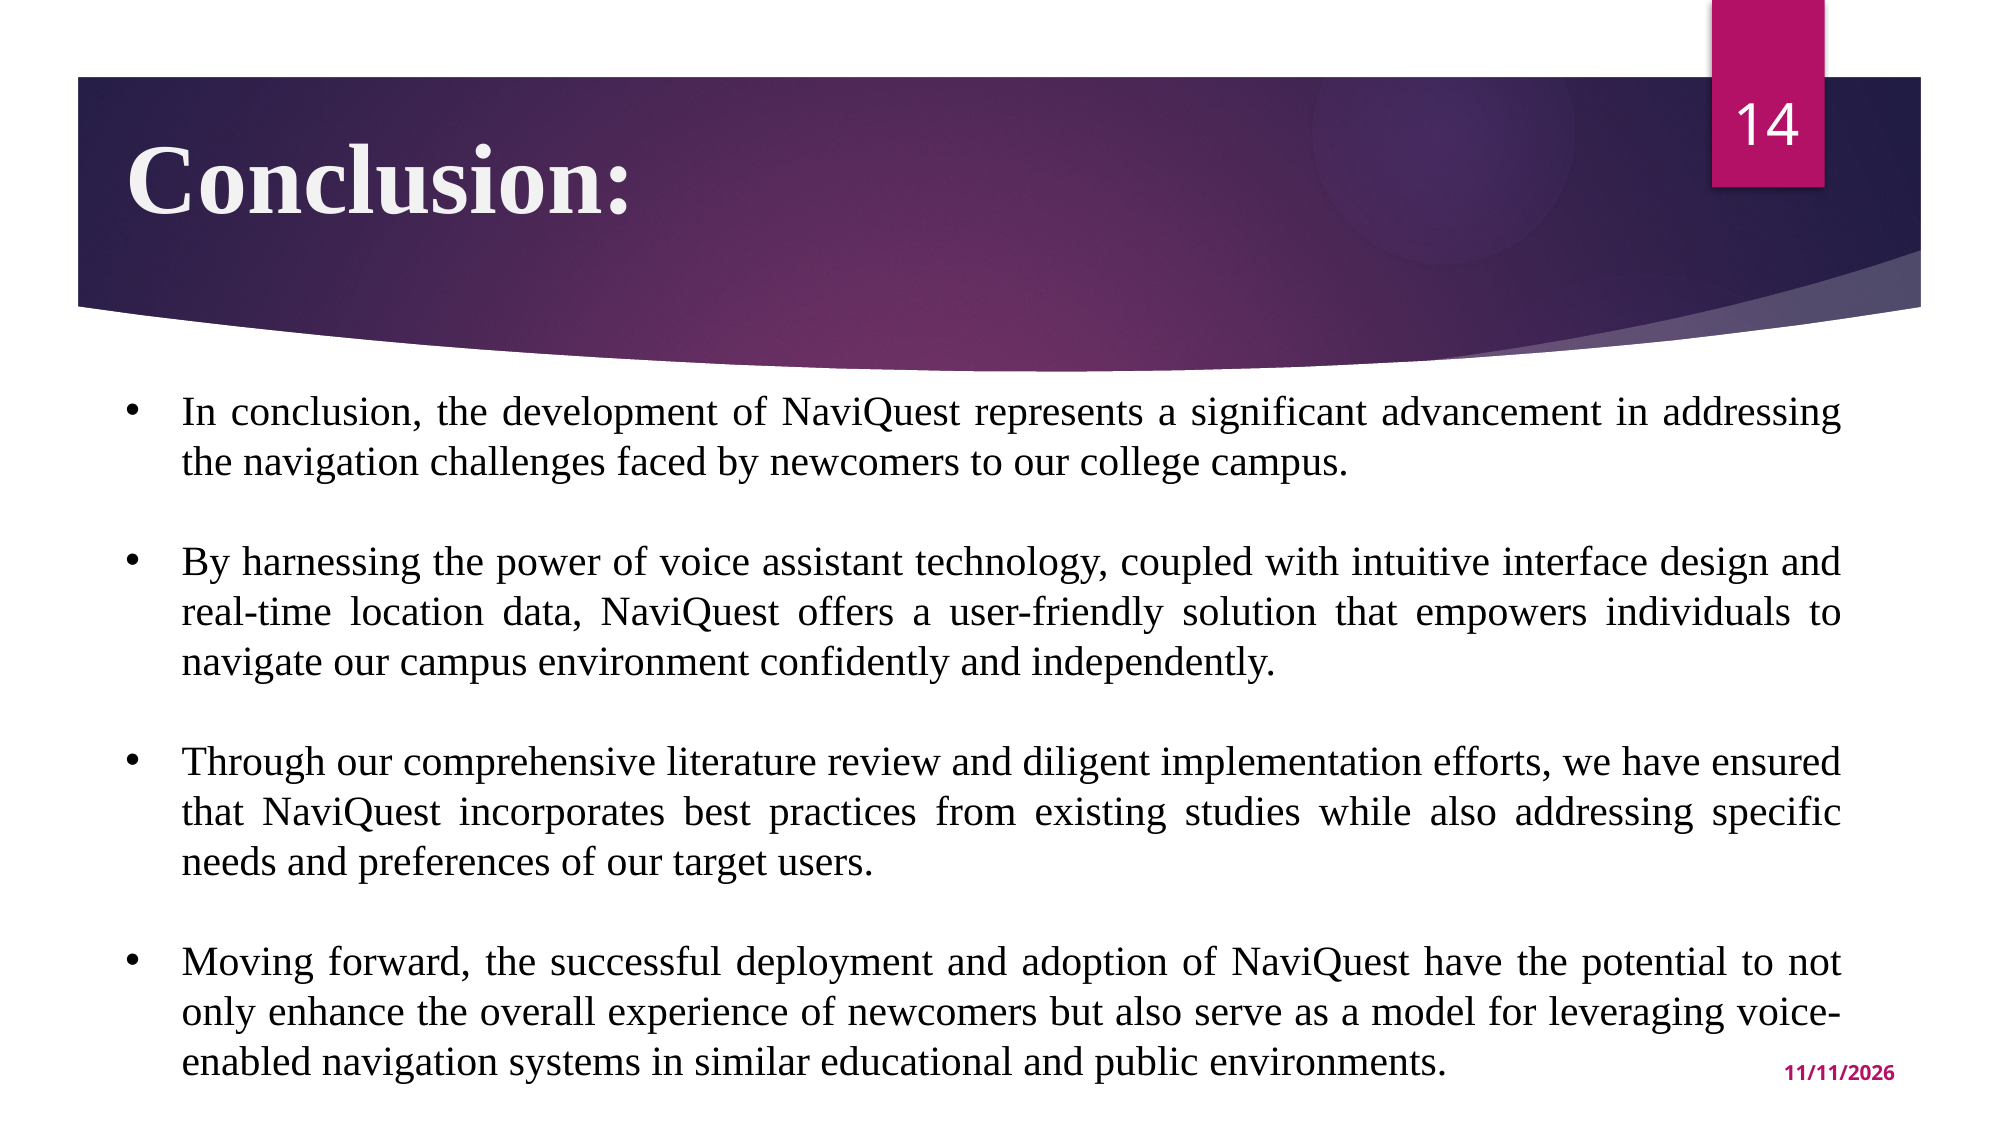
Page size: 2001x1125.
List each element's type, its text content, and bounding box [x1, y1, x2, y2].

slide_number 14 [1698, 48, 1836, 175]
text_box In conclusion, the development of NaviQuest represents a significant advancement in addressing the navigation challenges faced by newcomers to our college campus. By harnessing the power of voice assistant technology, coupled with intuitive interface design and real-time location data, NaviQuest offers a user-friendly solution that empowers individuals to navigate our campus environment confidently and independently. Through our comprehensive literature review and diligent implementation efforts, we have ensured that NaviQuest incorporates best practices from existing studies while also addressing specific needs and preferences of our target users. Moving forward, the successful deployment and adoption of NaviQuest have the potential to not only enhance the overall experience of newcomers but also serve as a model for leveraging voice-enabled navigation systems in similar educational and public environments. [110, 376, 1859, 1092]
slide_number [1747, 1048, 1911, 1099]
text_box Conclusion: [110, 106, 1111, 241]
